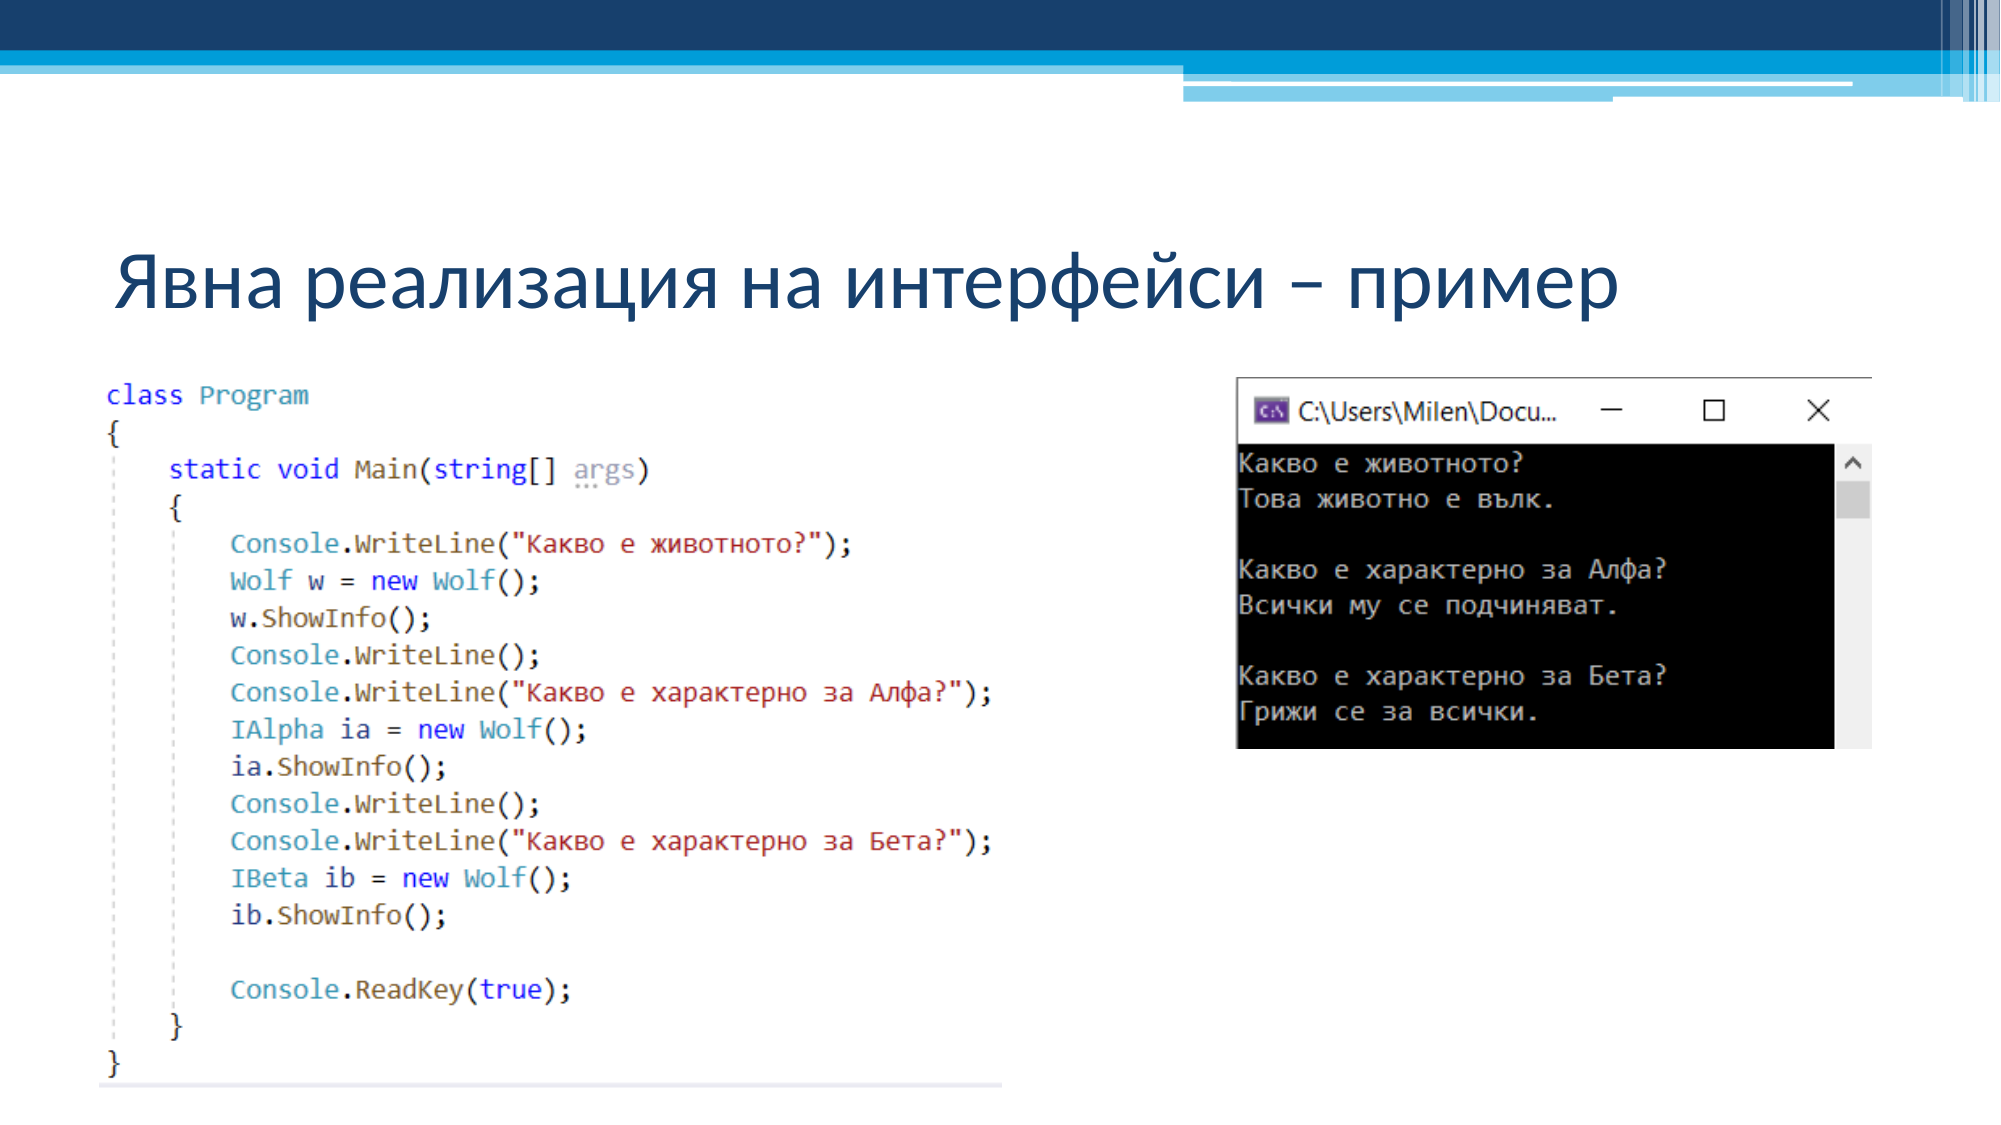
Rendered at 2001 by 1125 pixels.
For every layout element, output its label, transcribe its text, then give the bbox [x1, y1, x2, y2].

picture [99, 377, 1002, 1091]
picture [1235, 377, 1872, 749]
title Явна реализация на интерфейси – пример [99, 187, 1900, 363]
